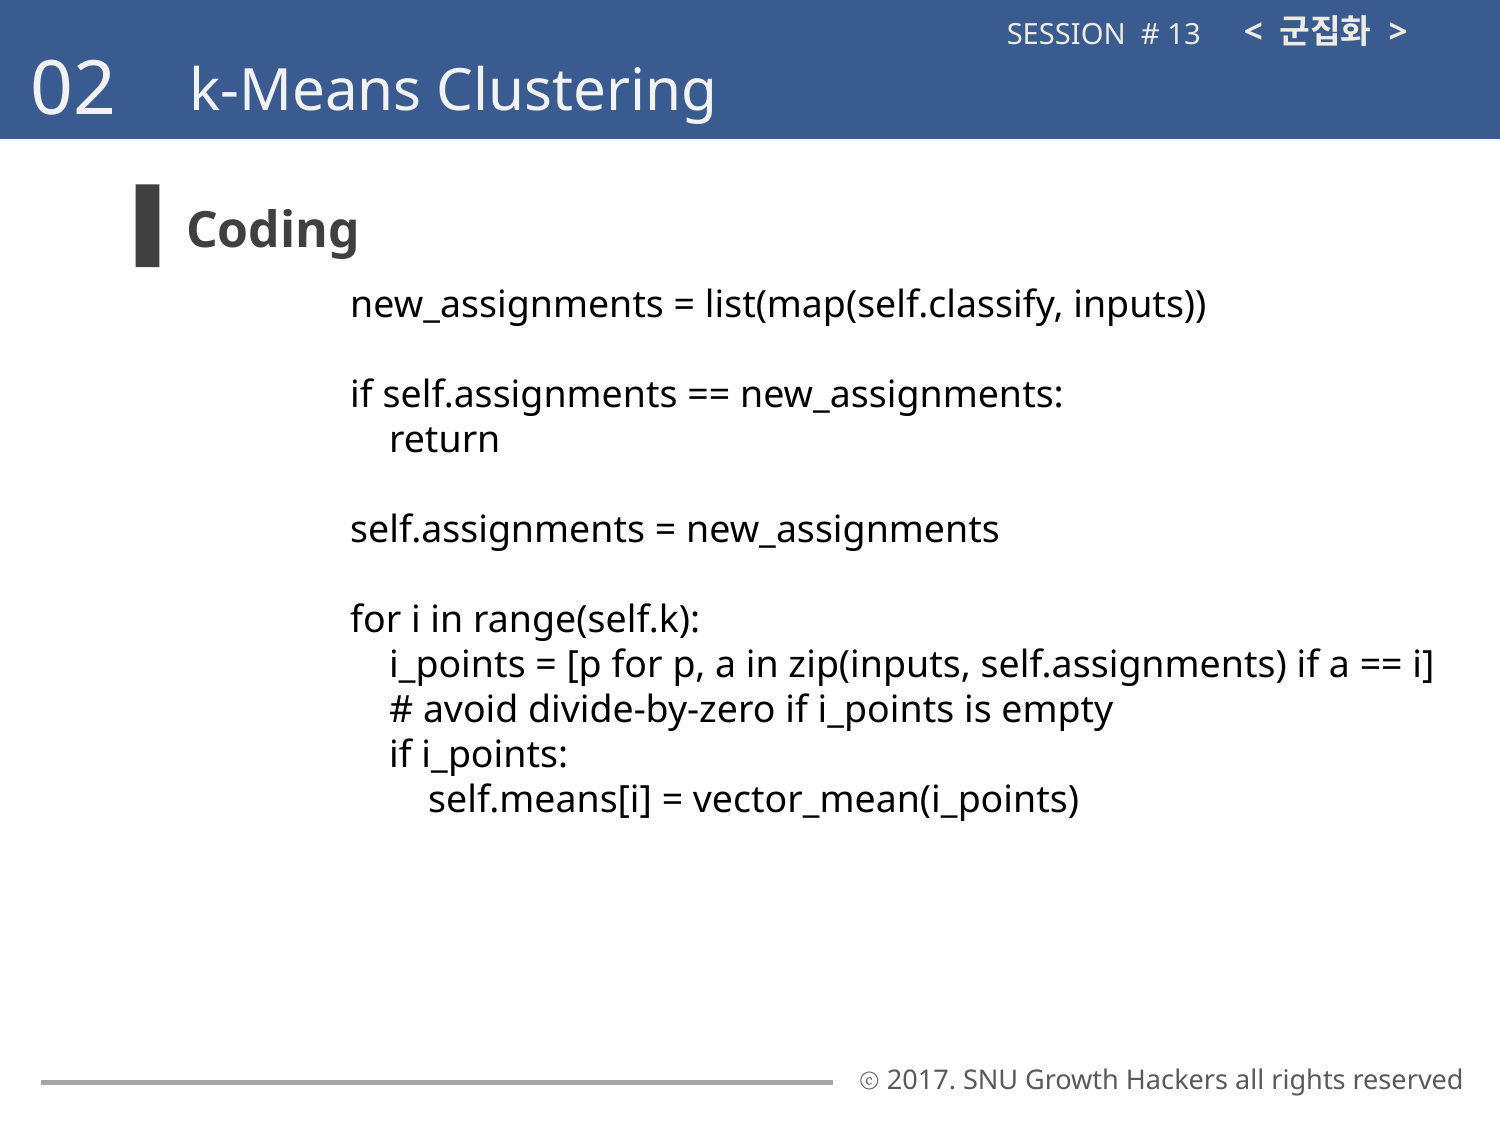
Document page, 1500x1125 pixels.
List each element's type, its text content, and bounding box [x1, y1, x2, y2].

text_box new_assignments = list(map(self.classify, inputs)) if self.assignments == new_assignments: return self.assignments = new_assignments for i in range(self.k): i_points = [p for p, a in zip(inputs, self.assignments) if a == i] # avoid divide-by-zero if i_points is empty if i_points: self.means[i] = vector_mean(i_points) [218, 272, 1500, 873]
text_box k-Means Clustering [175, 44, 733, 130]
text_box 02 [15, 32, 132, 138]
text_box [0, 0, 1500, 139]
text_box [134, 182, 161, 269]
text_box < 군집화 > [1229, 2, 1423, 58]
text_box ⓒ 2017. SNU Growth Hackers all rights reserved [844, 1055, 1495, 1103]
text_box Coding [171, 189, 750, 265]
text_box SESSION # 13 [992, 7, 1224, 58]
